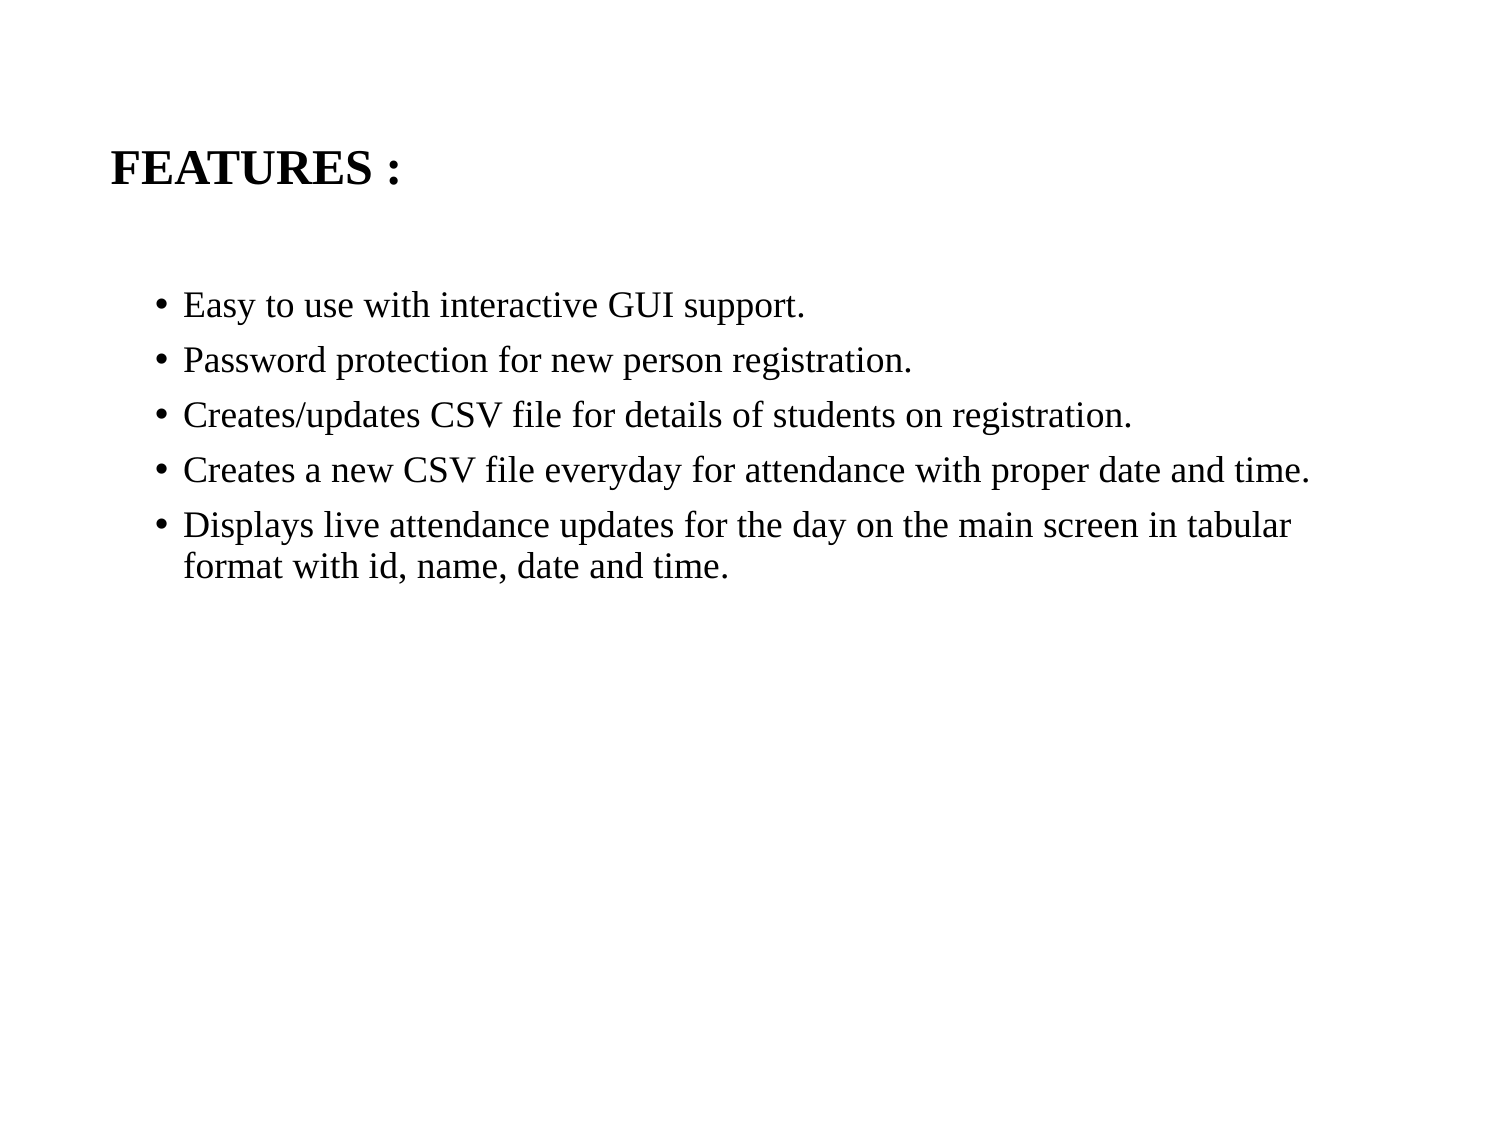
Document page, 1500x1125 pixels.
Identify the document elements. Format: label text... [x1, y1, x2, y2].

title FEATURES : [102, 59, 1398, 278]
list Easy to use with interactive GUI support. Password protection for new person registration. Creates/updates CSV file for details of students on registration. Creates a new CSV file everyday for attendance with proper date and time. Displays live attendance updates for the day on the main screen in tabular format with id, name, date and time. [147, 277, 1371, 858]
